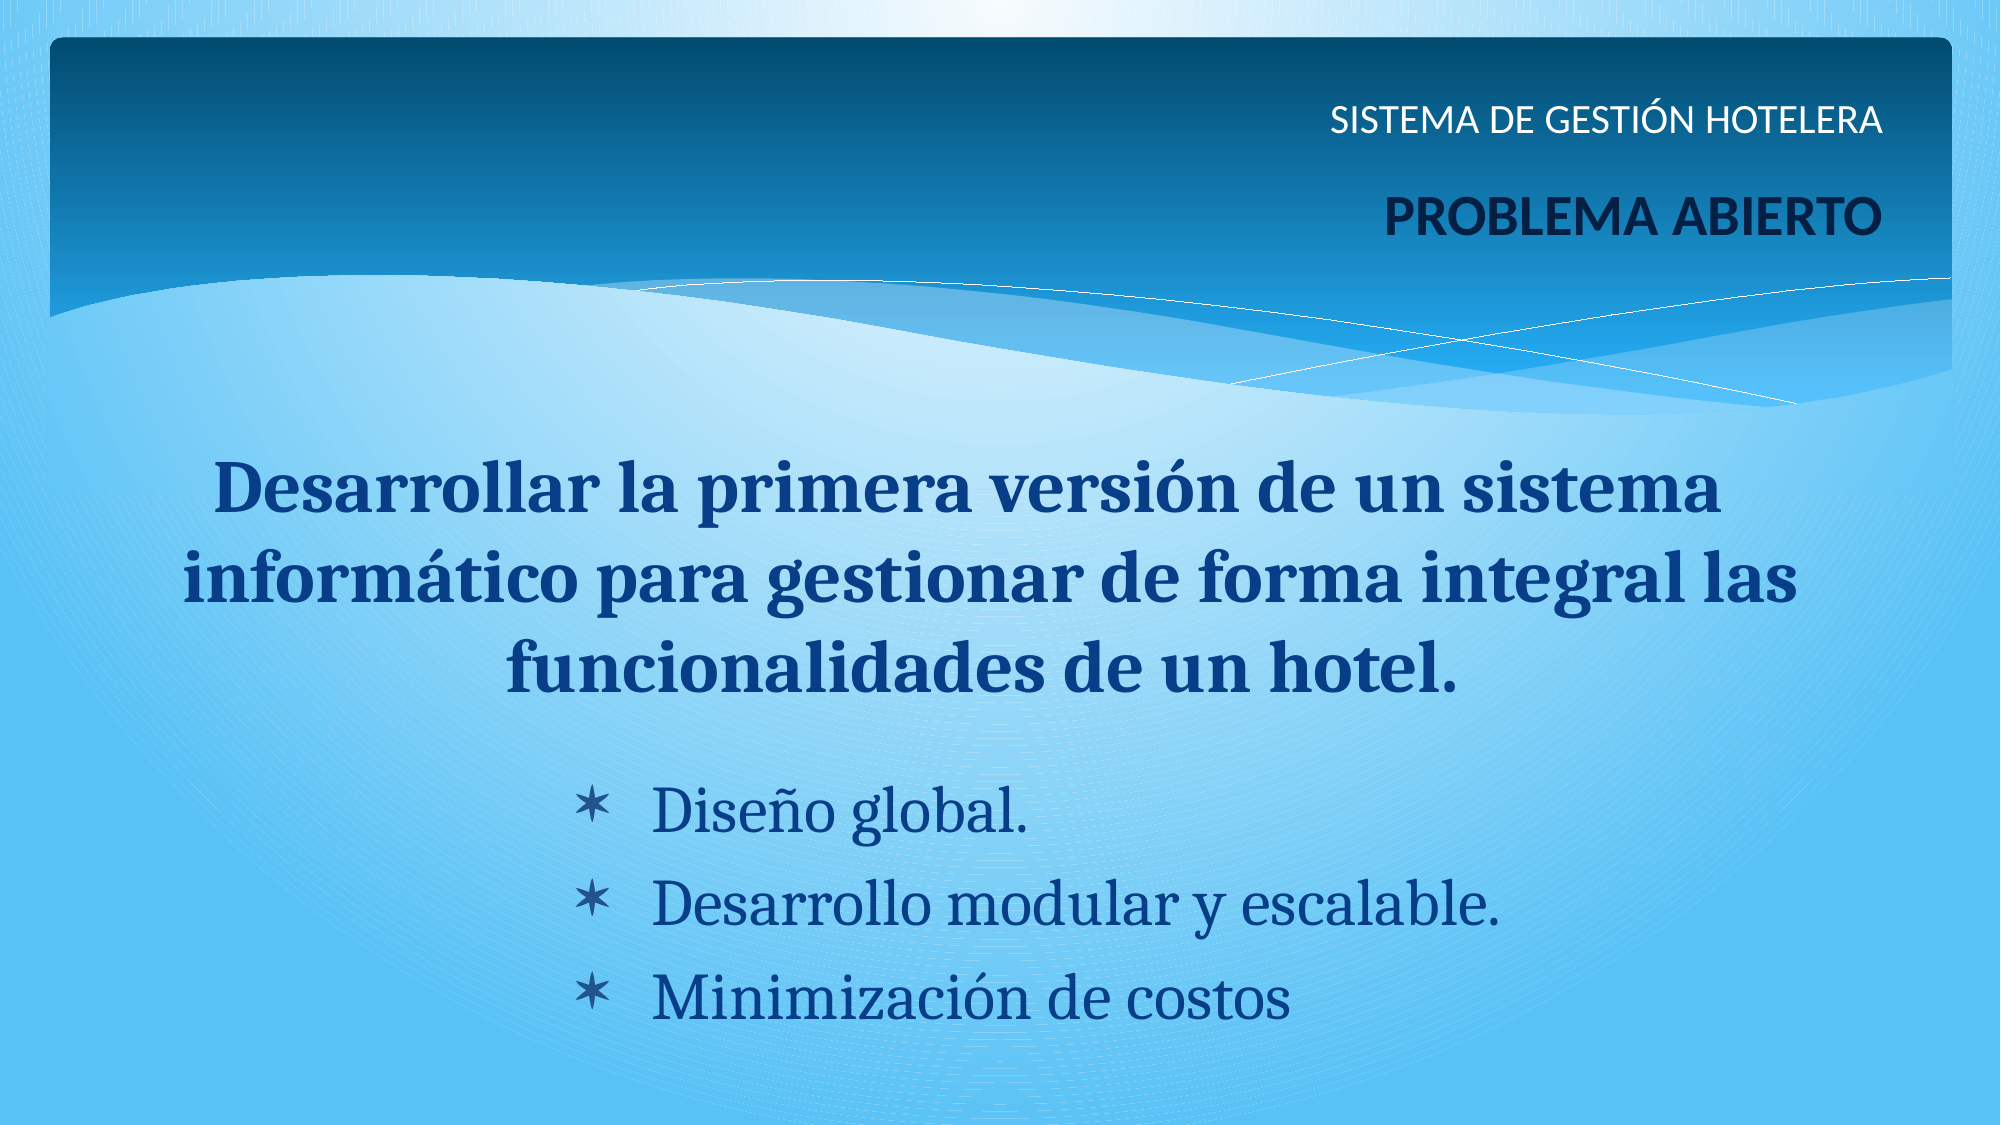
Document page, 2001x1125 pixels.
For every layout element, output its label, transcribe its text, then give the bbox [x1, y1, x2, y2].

title SISTEMA DE GESTIÓN HOTELERA PROBLEMA ABIERTO [255, 59, 1899, 248]
list Desarrollar la primera versión de un sistema informático para gestionar de forma integral las funcionalidades de un hotel. [110, 415, 1827, 729]
text_box Diseño global. Desarrollo modular y escalable. Minimización de costos [343, 710, 1741, 1088]
